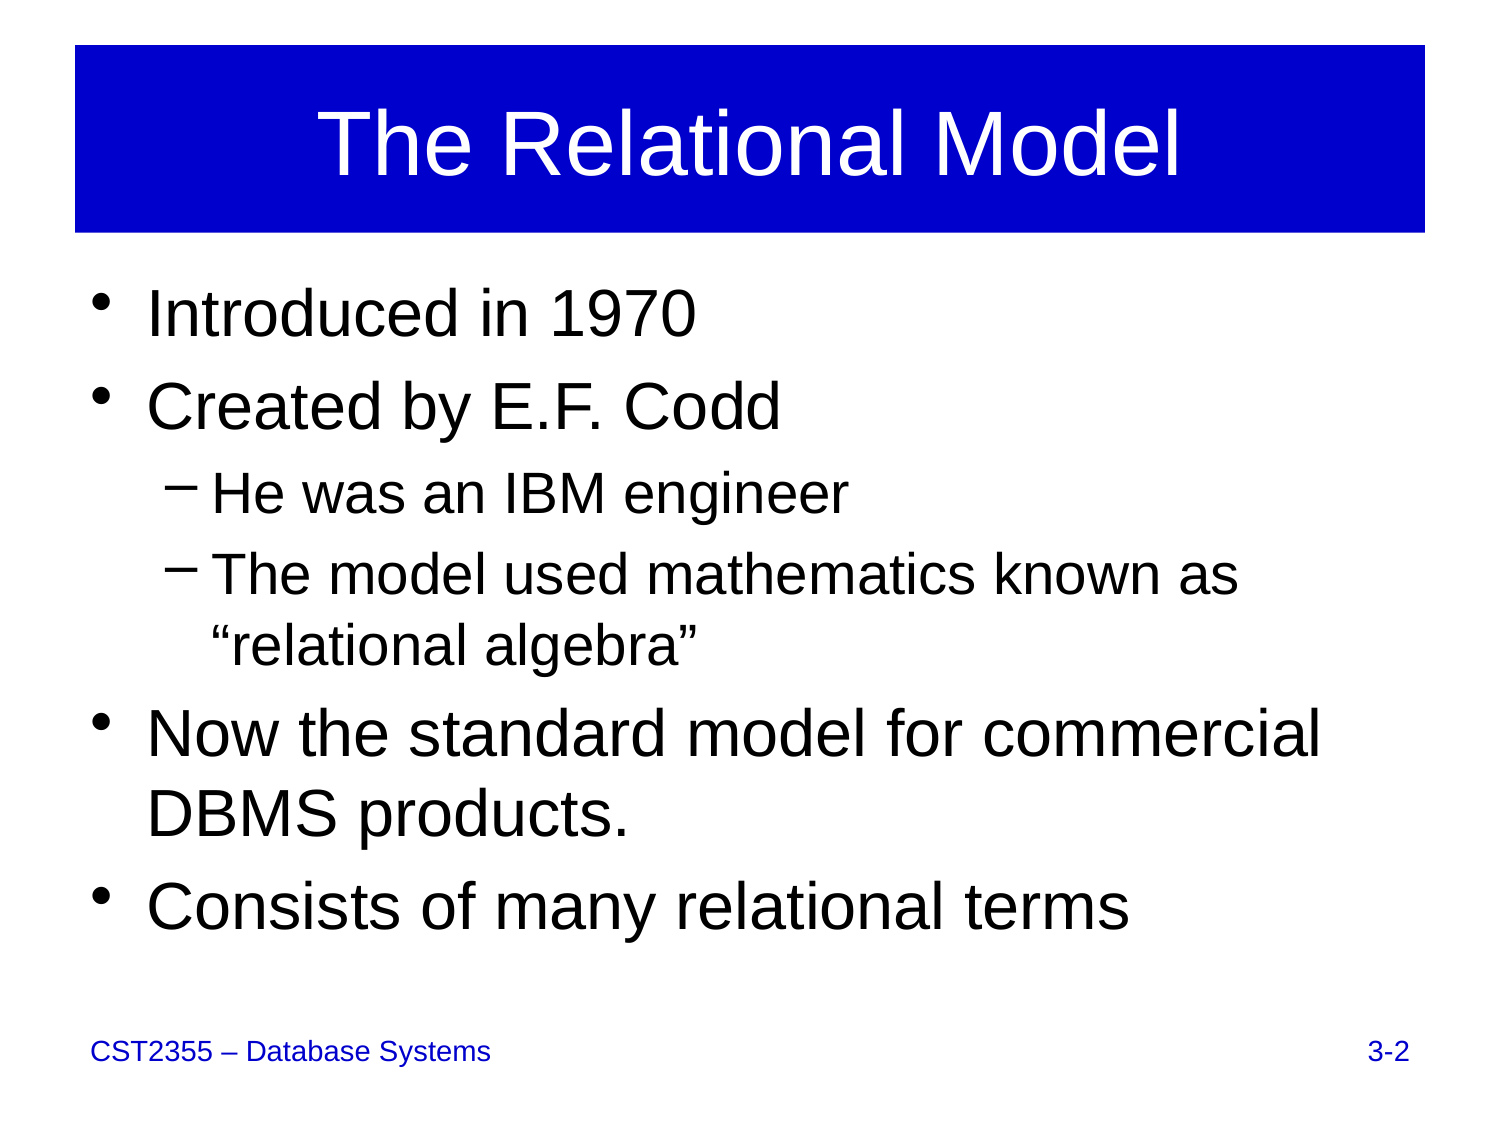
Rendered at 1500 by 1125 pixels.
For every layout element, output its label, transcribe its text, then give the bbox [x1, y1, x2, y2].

list Introduced in 1970 Created by E.F. Codd He was an IBM engineer The model used mathematics known as “relational algebra” Now the standard model for commercial DBMS products. Consists of many relational terms [75, 262, 1425, 1005]
footer CST2355 – Database Systems [74, 1024, 963, 1104]
slide_number 3-2 [1074, 1024, 1426, 1103]
title The Relational Model [75, 45, 1425, 233]
